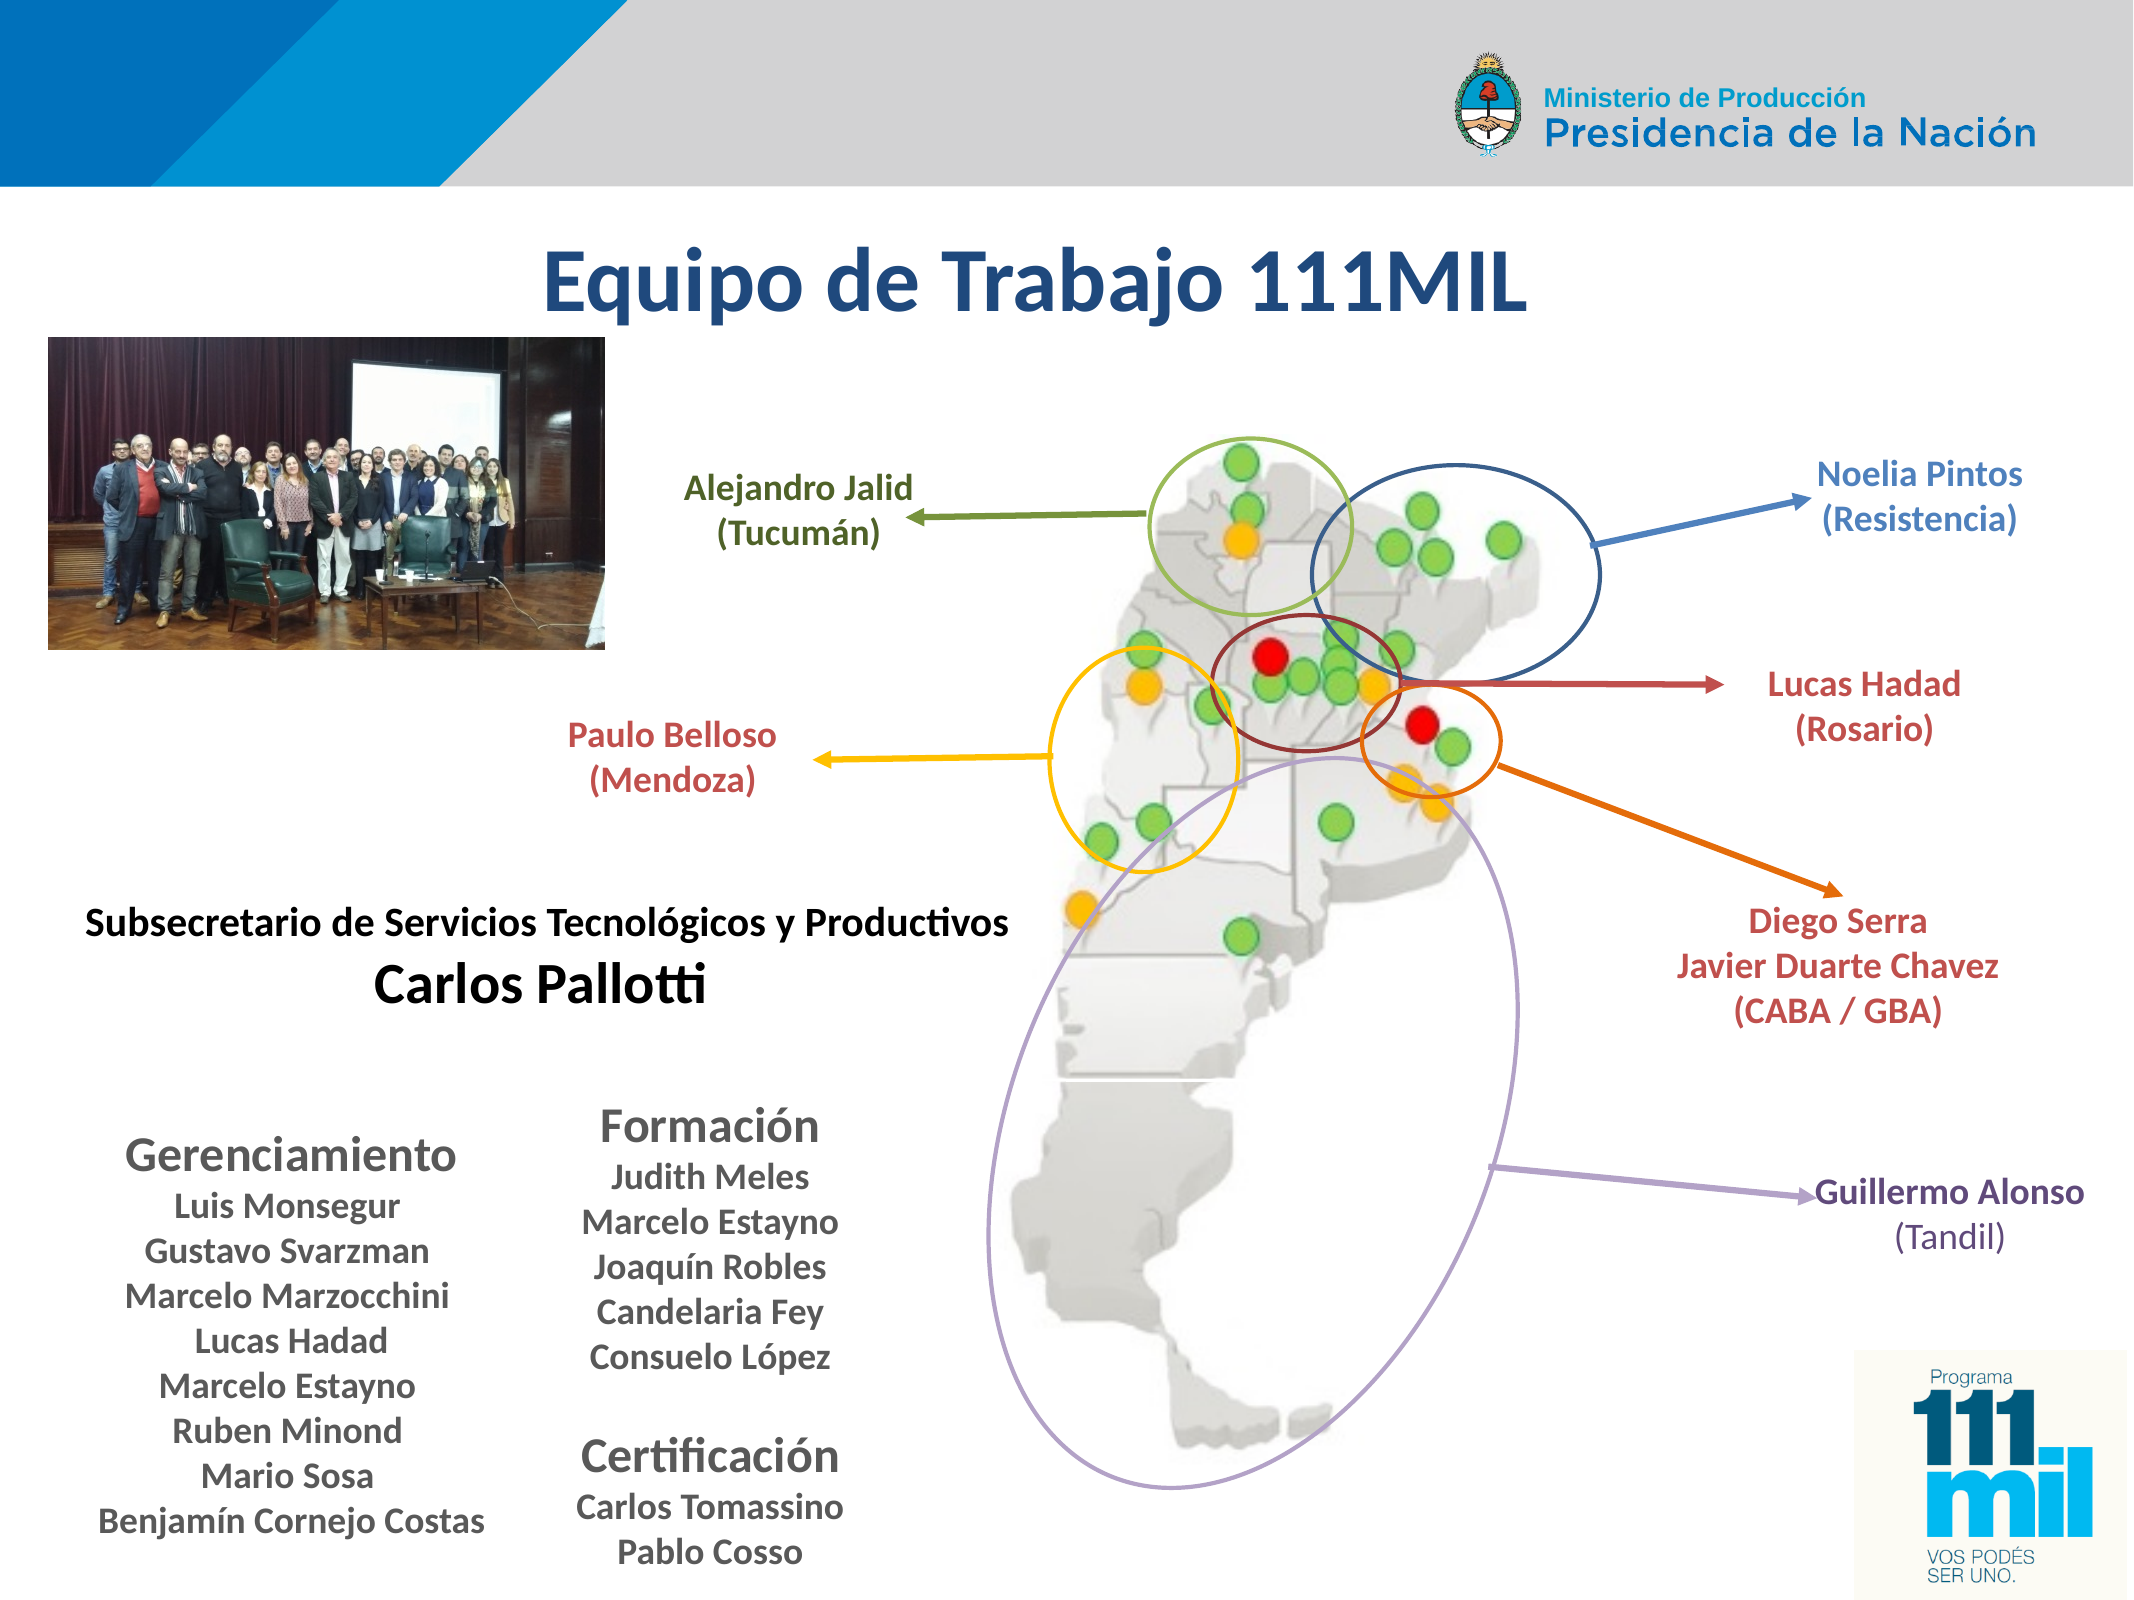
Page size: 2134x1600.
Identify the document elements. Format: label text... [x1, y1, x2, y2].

text_box Guillermo Alonso (Tandil) [1799, 1159, 2101, 1265]
picture [1853, 1350, 2128, 1600]
text_box [1611, 125, 1628, 148]
text_box [1997, 116, 2007, 123]
text_box Subsecretario de Servicios Tecnológicos y Productivos Carlos Pallotti [70, 887, 970, 1023]
text_box [1863, 124, 1883, 147]
picture [48, 337, 606, 651]
text_box [1930, 124, 1950, 147]
text_box [1901, 117, 1926, 146]
text_box [1546, 118, 1569, 147]
text_box [1670, 125, 1691, 148]
text_box Alejandro Jalid (Tucumán) [669, 455, 929, 560]
text_box [1753, 124, 1773, 147]
text_box Gerenciamiento Luis Monsegur Gustavo Svarzman Marcelo Marzocchini Lucas Hadad Marcelo Estayno Ruben Minond Mario Sosa Benjamín Cornejo Costas [83, 1113, 501, 1549]
text_box [1587, 125, 1609, 148]
text_box [1643, 117, 1666, 148]
text_box [1988, 124, 2011, 148]
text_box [812, 755, 1054, 761]
text_box [1954, 125, 1974, 148]
text_box Formación Judith Meles Marcelo Estayno Joaquín Robles Candelaria Fey Consuelo López Certificación Carlos Tomassino Pablo Cosso [532, 1084, 889, 1580]
text_box Noelia Pintos (Resistencia) [1801, 441, 2039, 547]
text_box [1719, 125, 1739, 148]
text_box [1573, 124, 1586, 147]
text_box Lucas Hadad (Rosario) [1753, 651, 1977, 757]
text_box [1488, 1166, 1818, 1199]
text_box [1815, 125, 1837, 148]
picture [975, 434, 1569, 1528]
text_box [1589, 497, 1813, 546]
text_box Equipo de Trabajo 111MIL [129, 212, 1943, 435]
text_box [1497, 764, 1844, 897]
text_box [2015, 124, 2035, 147]
text_box Ministerio de Producción [1541, 79, 1888, 113]
text_box Diego Serra Javier Duarte Chavez (CABA / GBA) [1662, 889, 2015, 1084]
text_box [1573, 507, 1603, 642]
text_box [1454, 50, 1522, 157]
text_box [1695, 124, 1715, 147]
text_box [905, 513, 1147, 518]
text_box Paulo Belloso (Mendoza) [553, 703, 793, 808]
text_box [1789, 117, 1811, 148]
